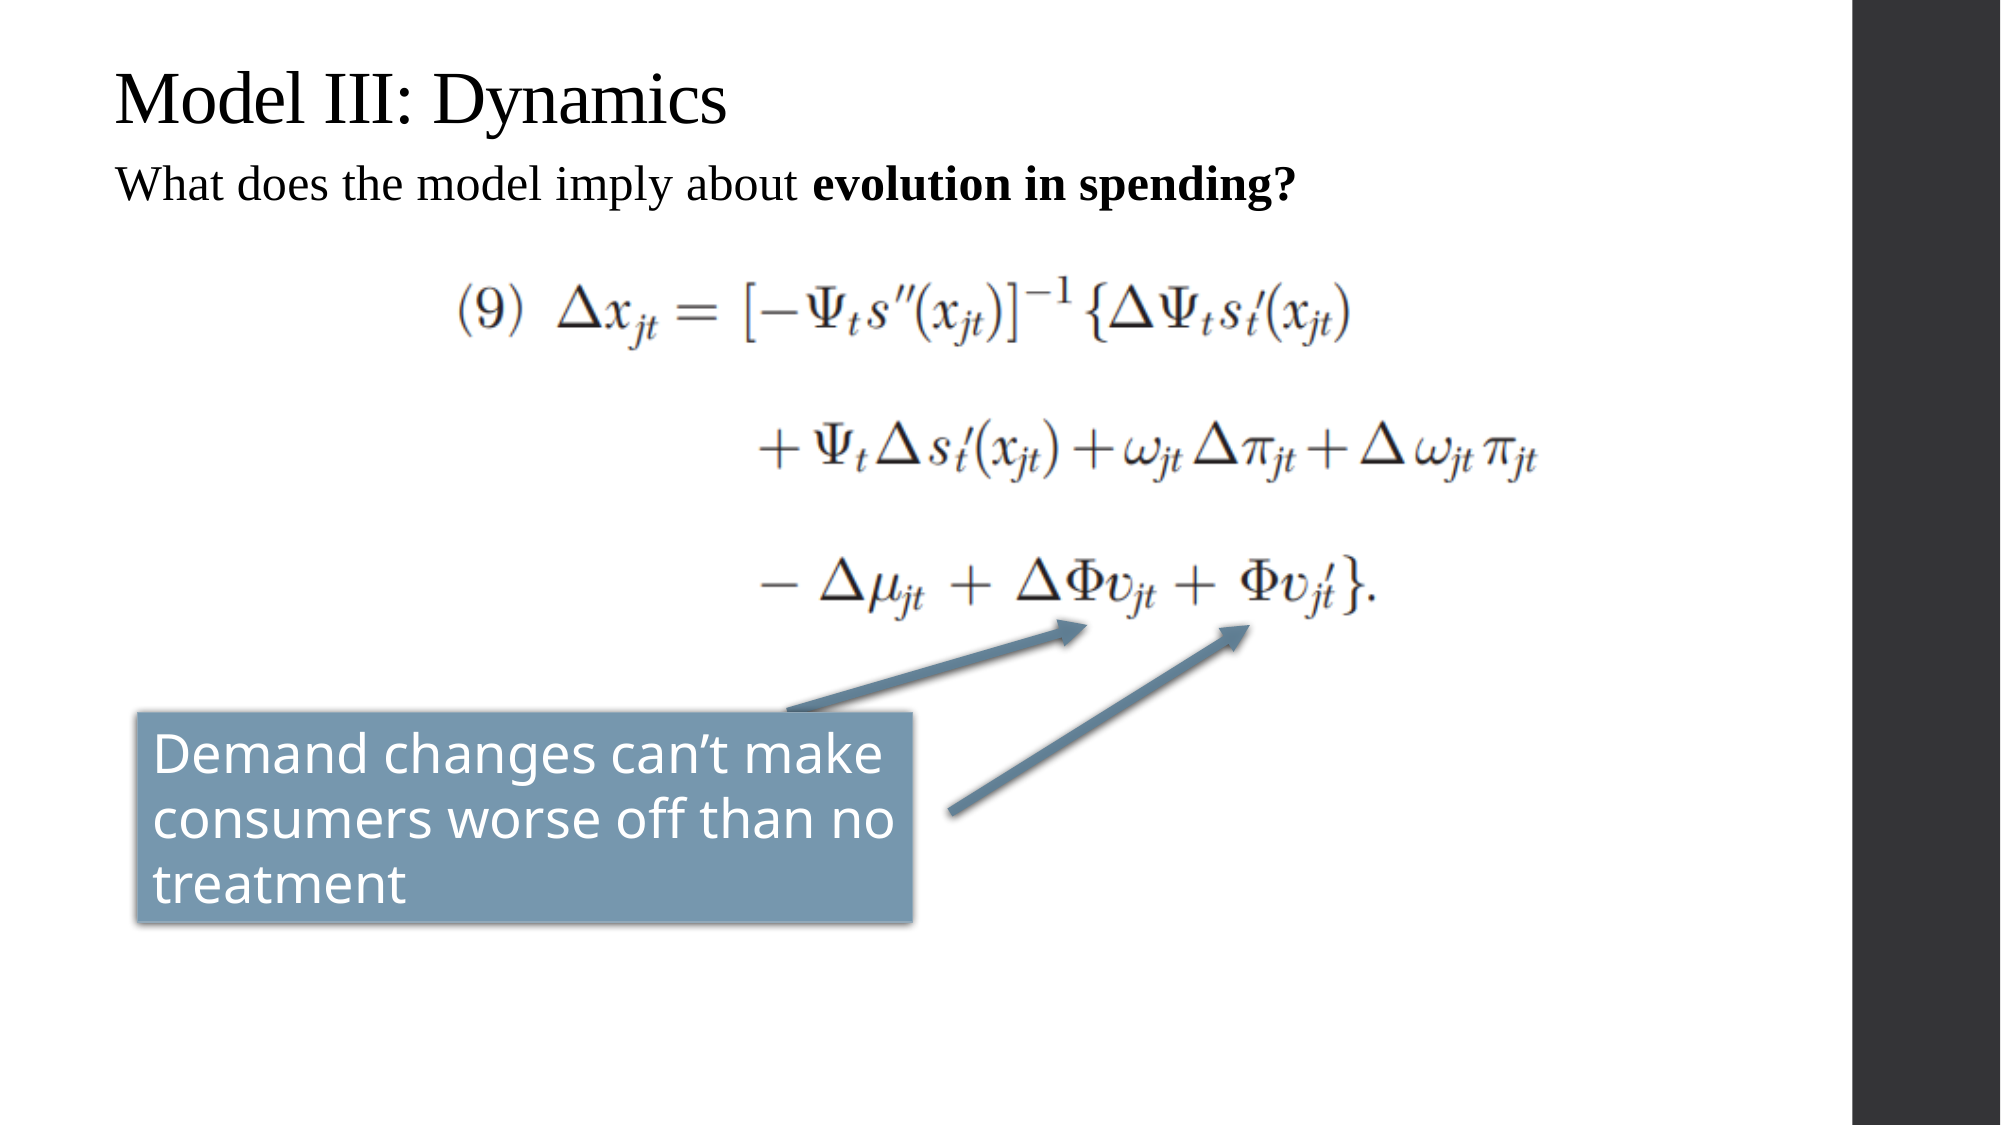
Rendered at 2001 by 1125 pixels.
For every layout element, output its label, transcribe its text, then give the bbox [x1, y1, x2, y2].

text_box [949, 624, 1251, 813]
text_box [787, 624, 944, 713]
picture [374, 237, 1590, 663]
list What does the model imply about evolution in spending? [99, 148, 1813, 1014]
text_box Model III: Dynamics [99, 44, 1813, 148]
text_box Demand changes can’t make consumers worse off than no treatment [137, 712, 913, 923]
